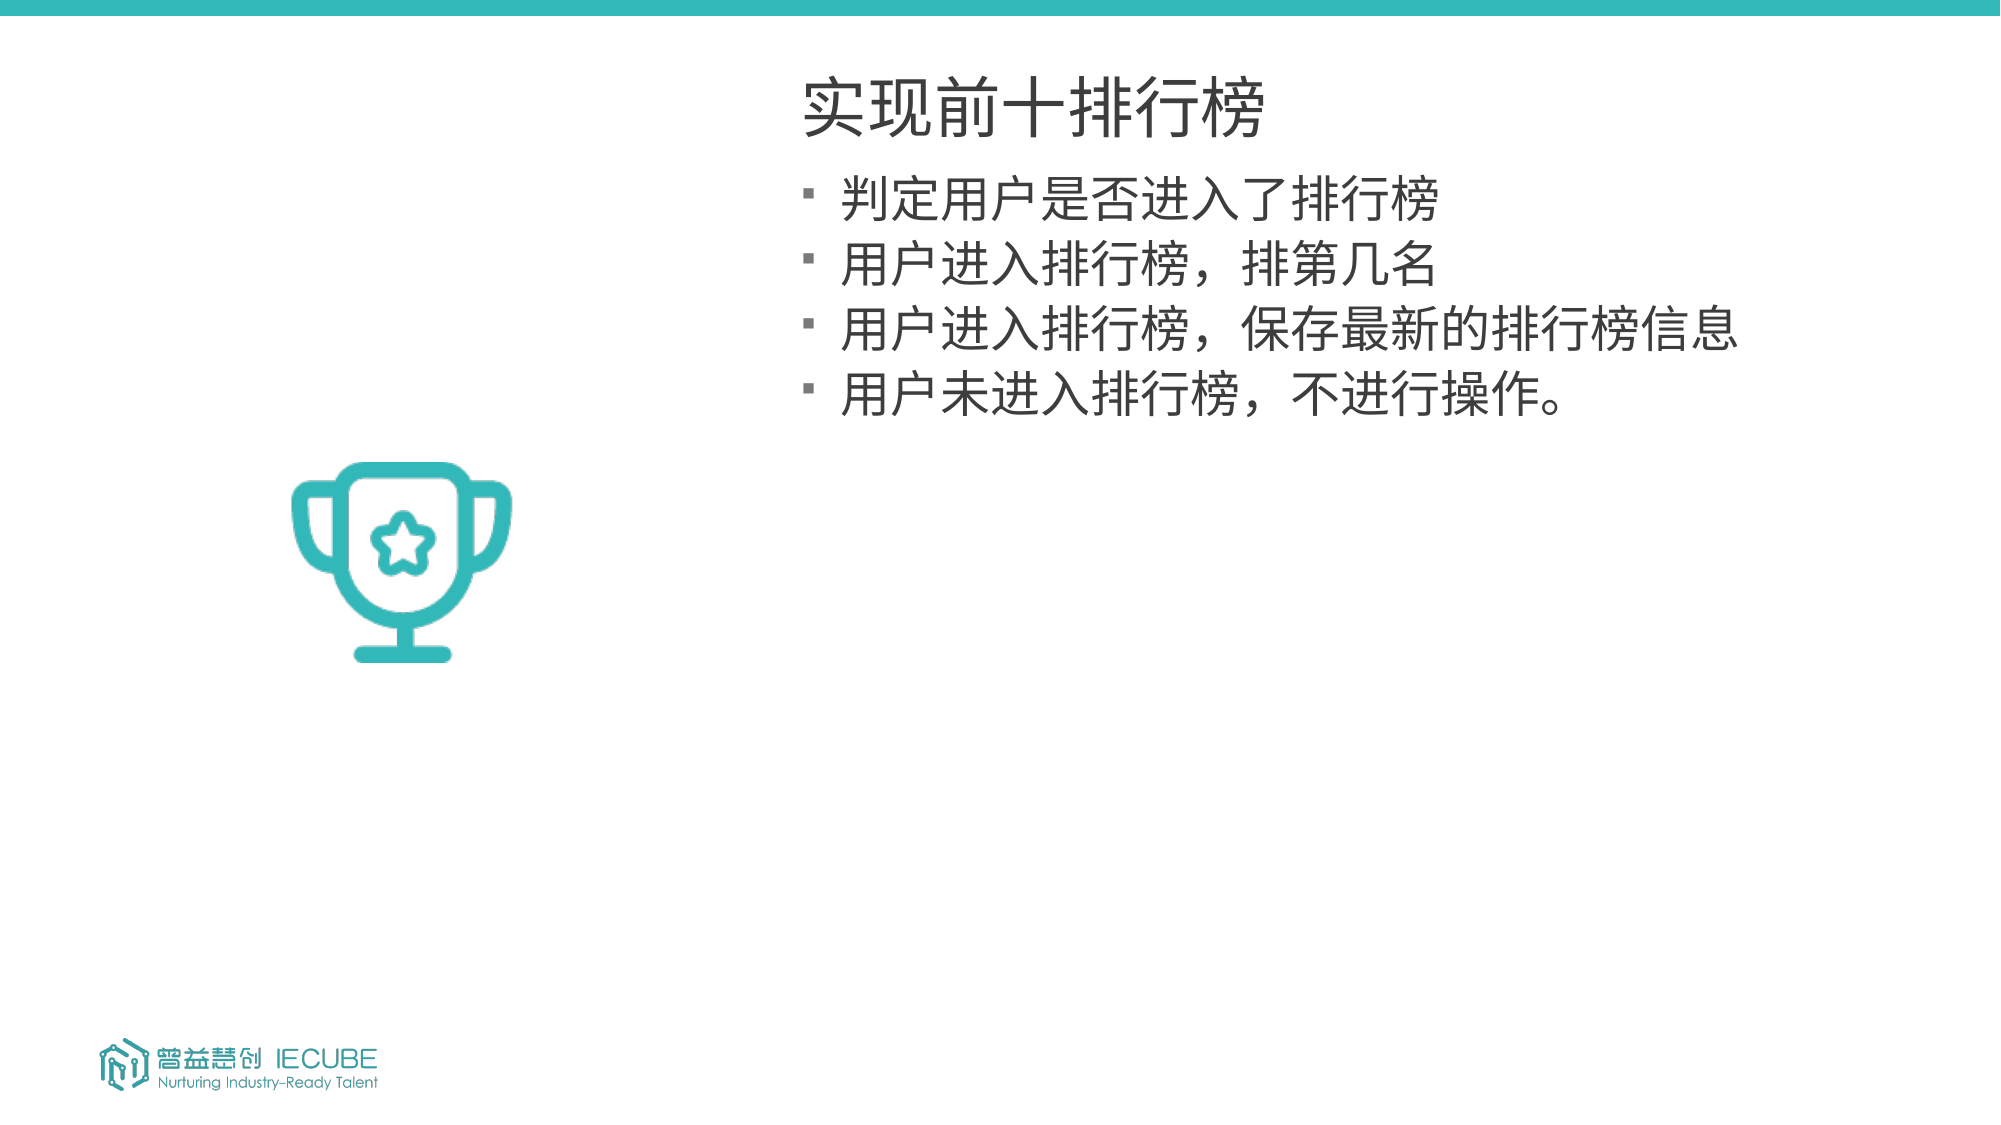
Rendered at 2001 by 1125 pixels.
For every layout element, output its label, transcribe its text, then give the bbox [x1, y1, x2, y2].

title 实现前十排行榜 [800, 64, 1901, 158]
picture [99, 1038, 378, 1091]
list 判定用户是否进入了排行榜 用户进入排行榜，排第几名 用户进入排行榜，保存最新的排行榜信息 用户未进入排行榜，不进行操作。 [800, 166, 1901, 1021]
picture [289, 462, 517, 663]
